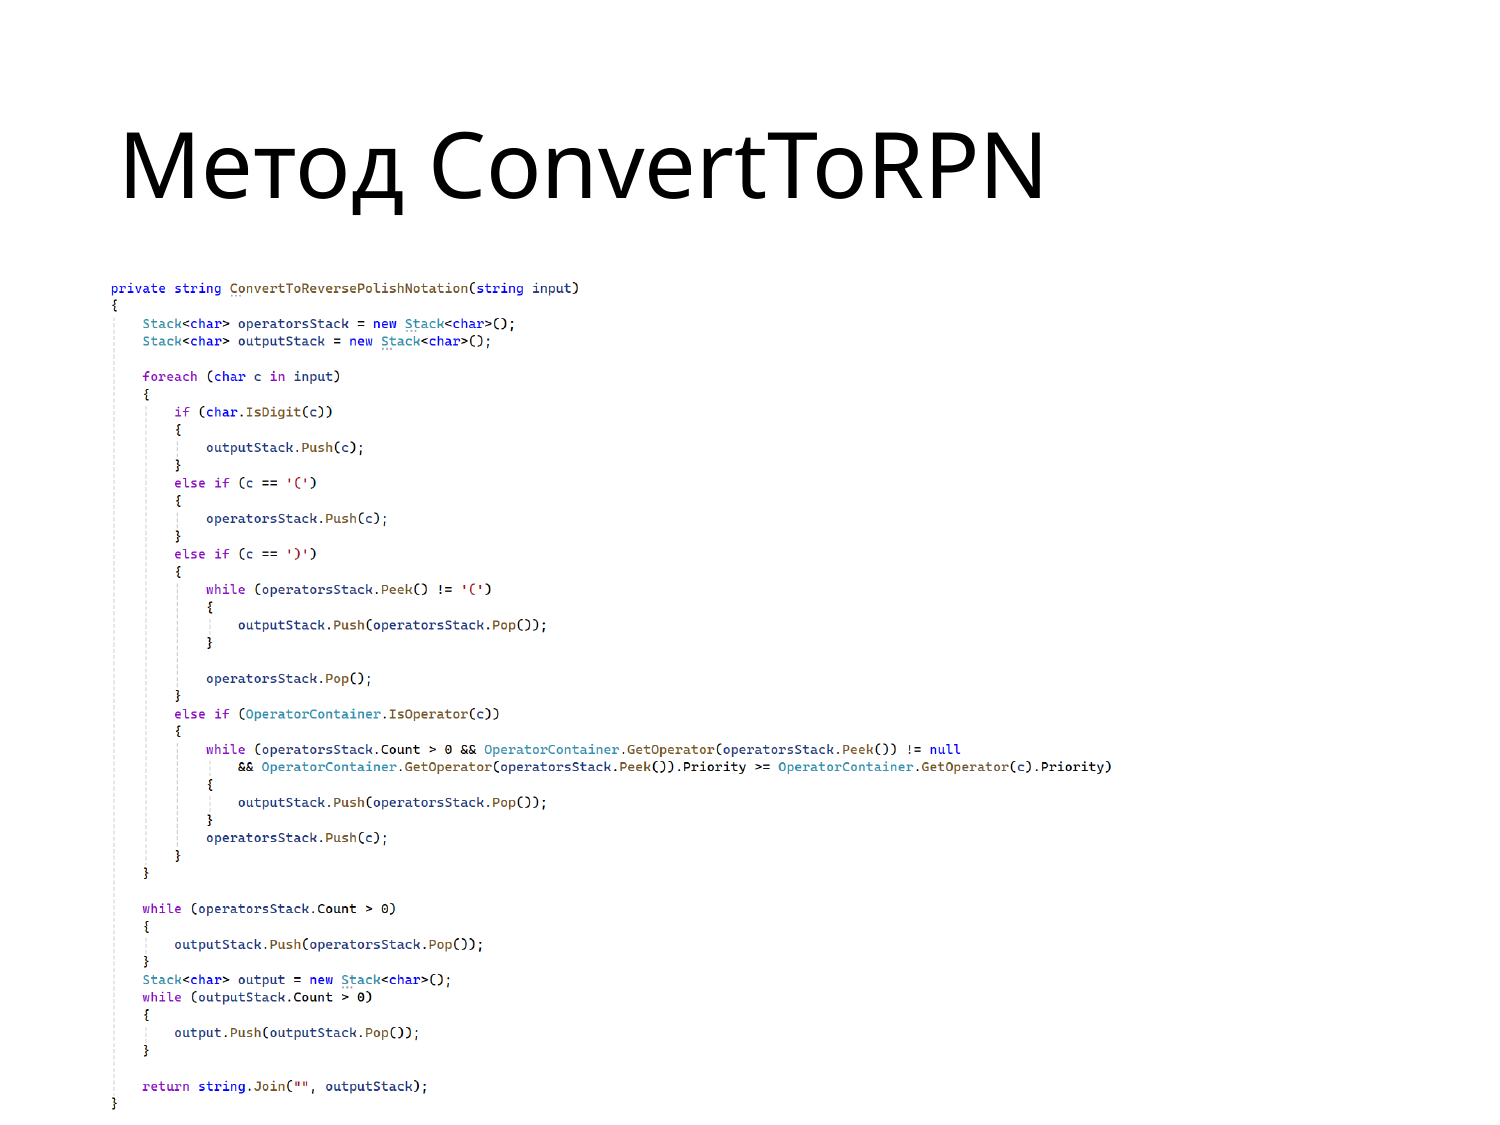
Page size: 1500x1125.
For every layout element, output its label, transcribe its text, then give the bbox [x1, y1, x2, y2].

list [103, 277, 1118, 1114]
title Метод ConvertToRPN [103, 59, 1397, 278]
